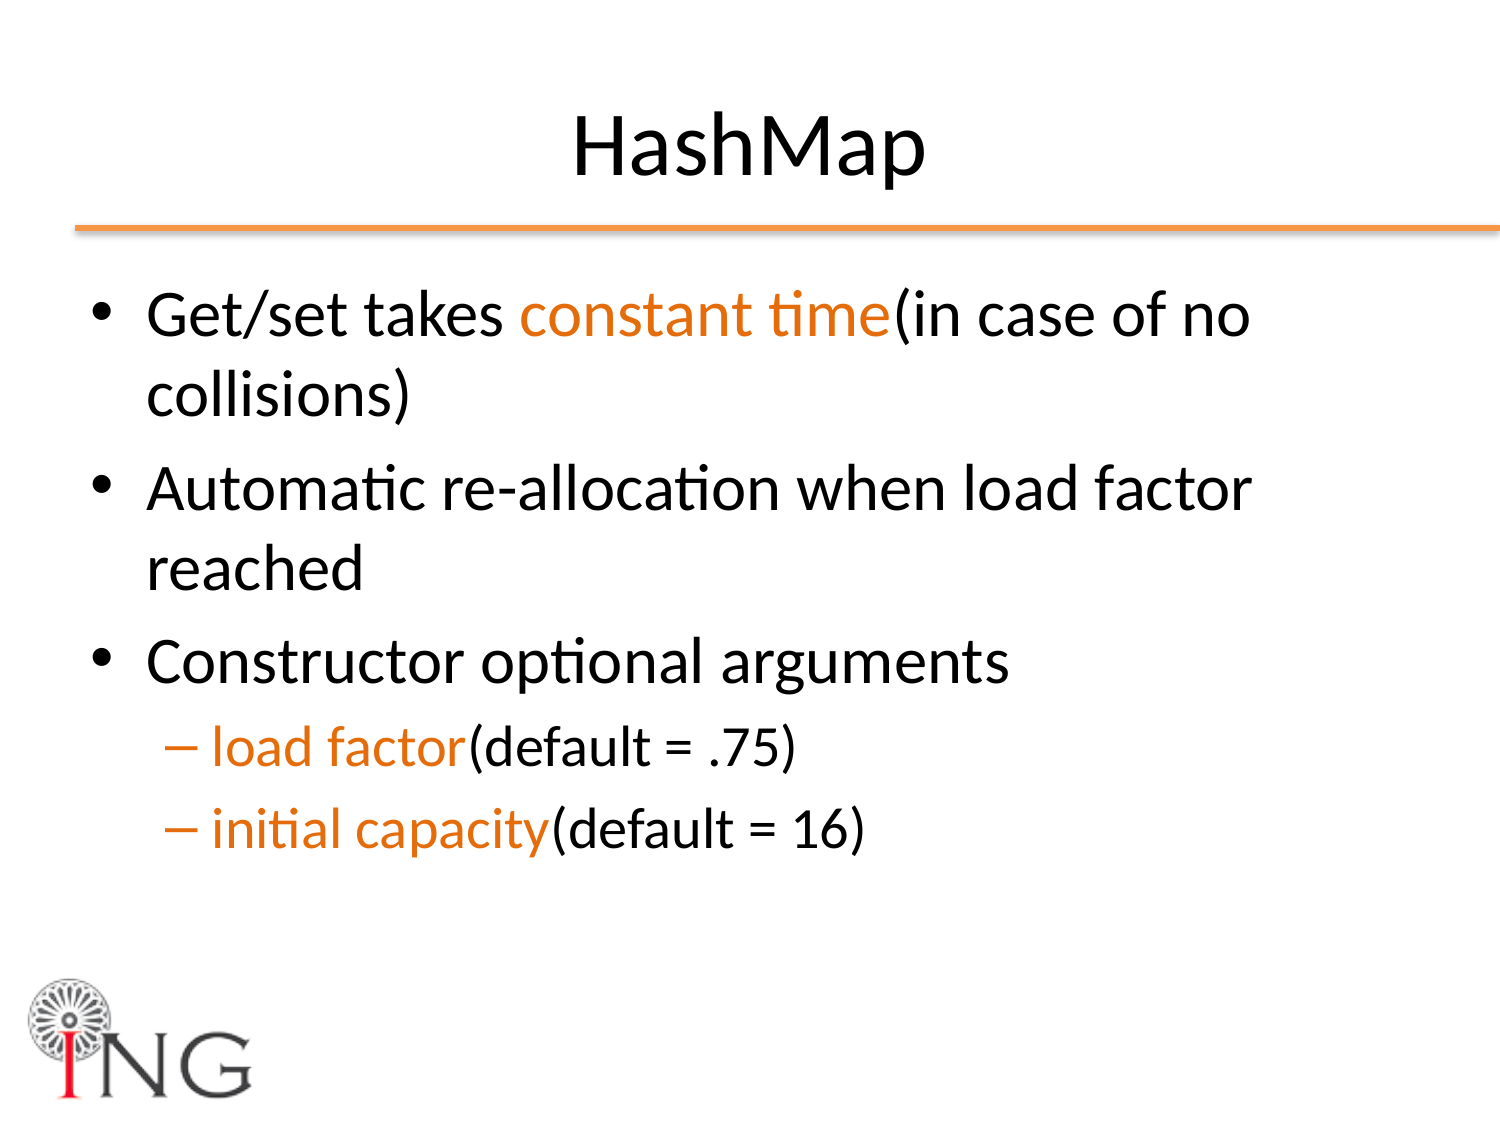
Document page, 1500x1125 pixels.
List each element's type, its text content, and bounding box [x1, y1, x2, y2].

picture [3, 956, 281, 1125]
title HashMap [75, 45, 1425, 233]
list Get/set takes constant time(in case of no collisions) Automatic re-allocation when load factor reached Constructor optional arguments load factor(default = .75) initial capacity(default = 16) [75, 262, 1425, 1005]
